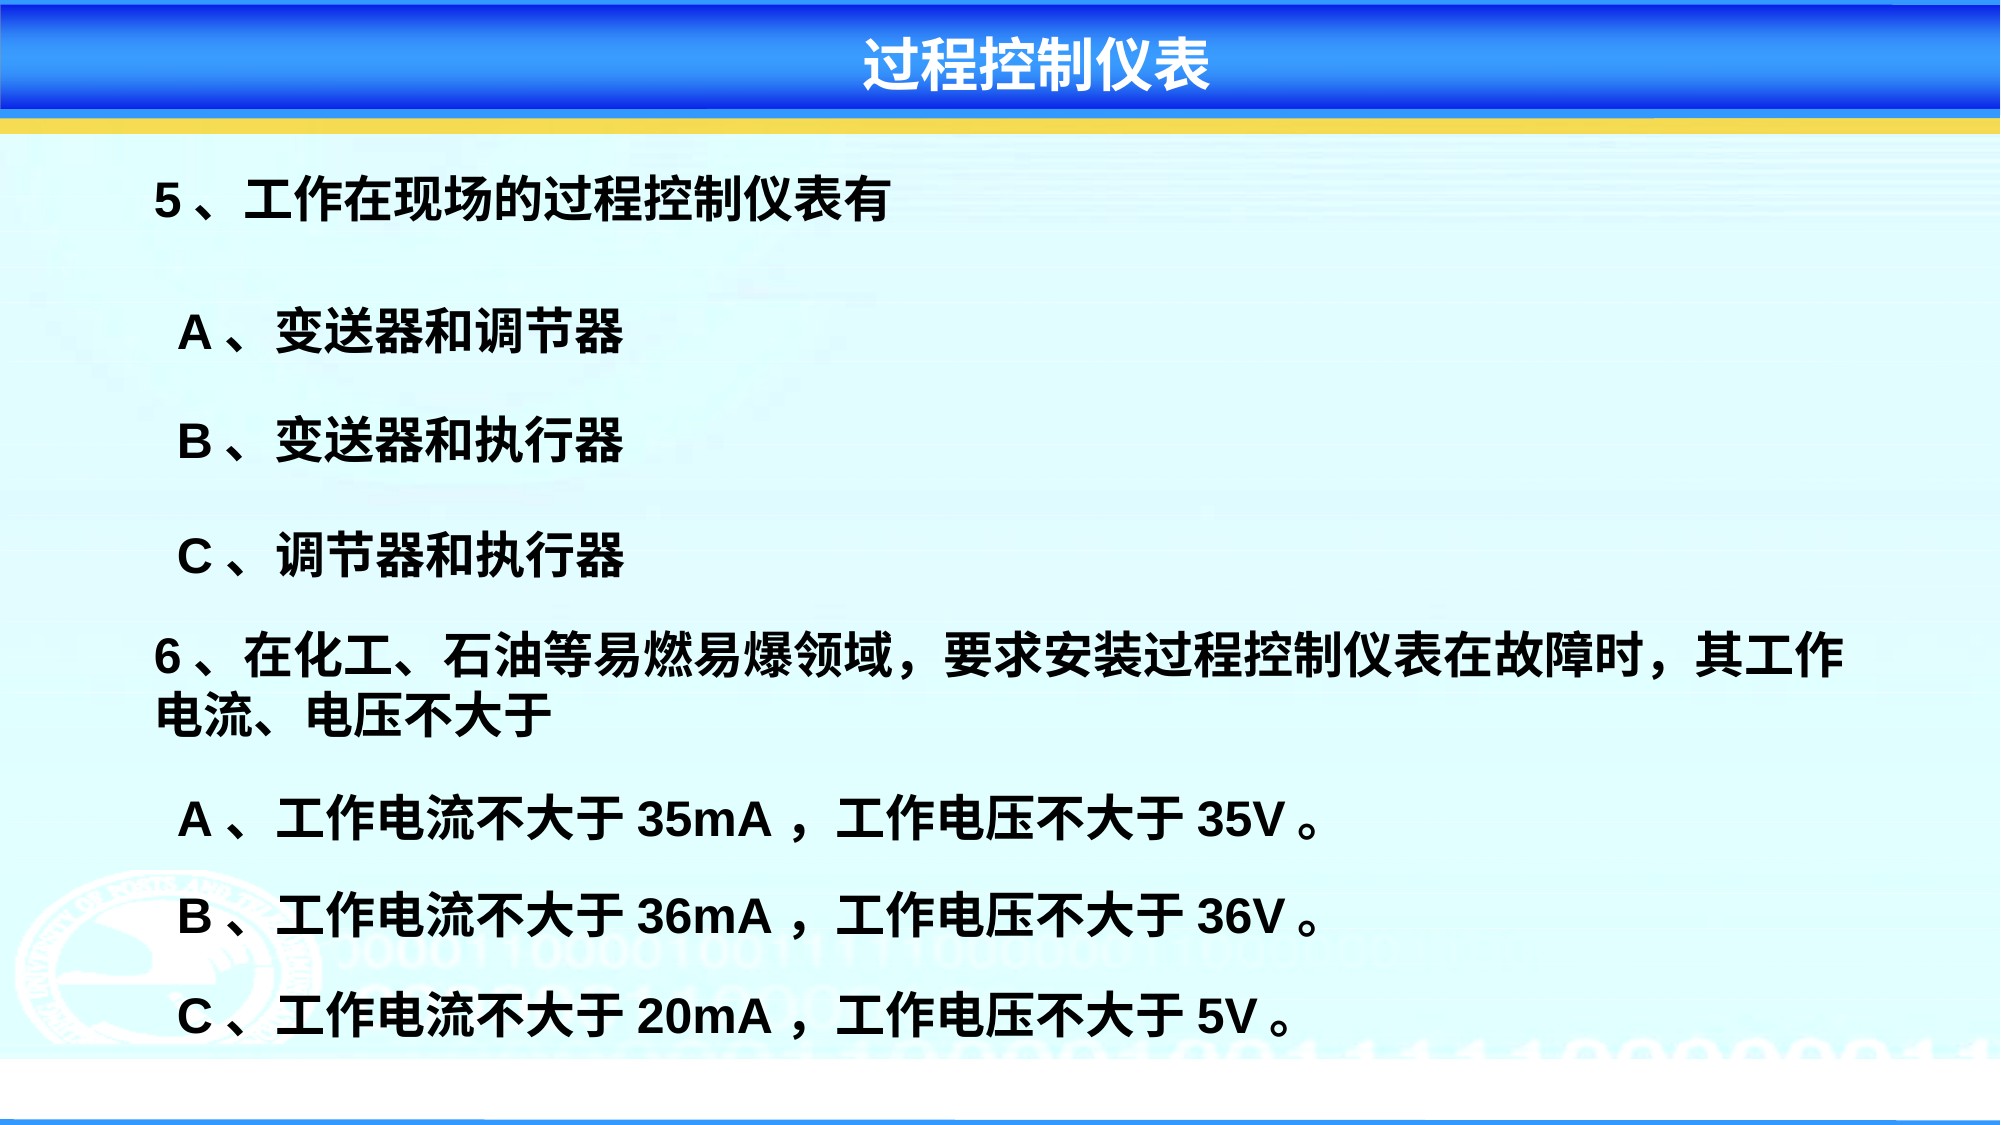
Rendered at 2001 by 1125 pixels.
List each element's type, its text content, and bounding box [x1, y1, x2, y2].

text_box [138, 159, 1035, 593]
text_box 过程控制仪表 [847, 20, 1306, 106]
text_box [138, 615, 1894, 1052]
picture [0, 0, 2001, 116]
